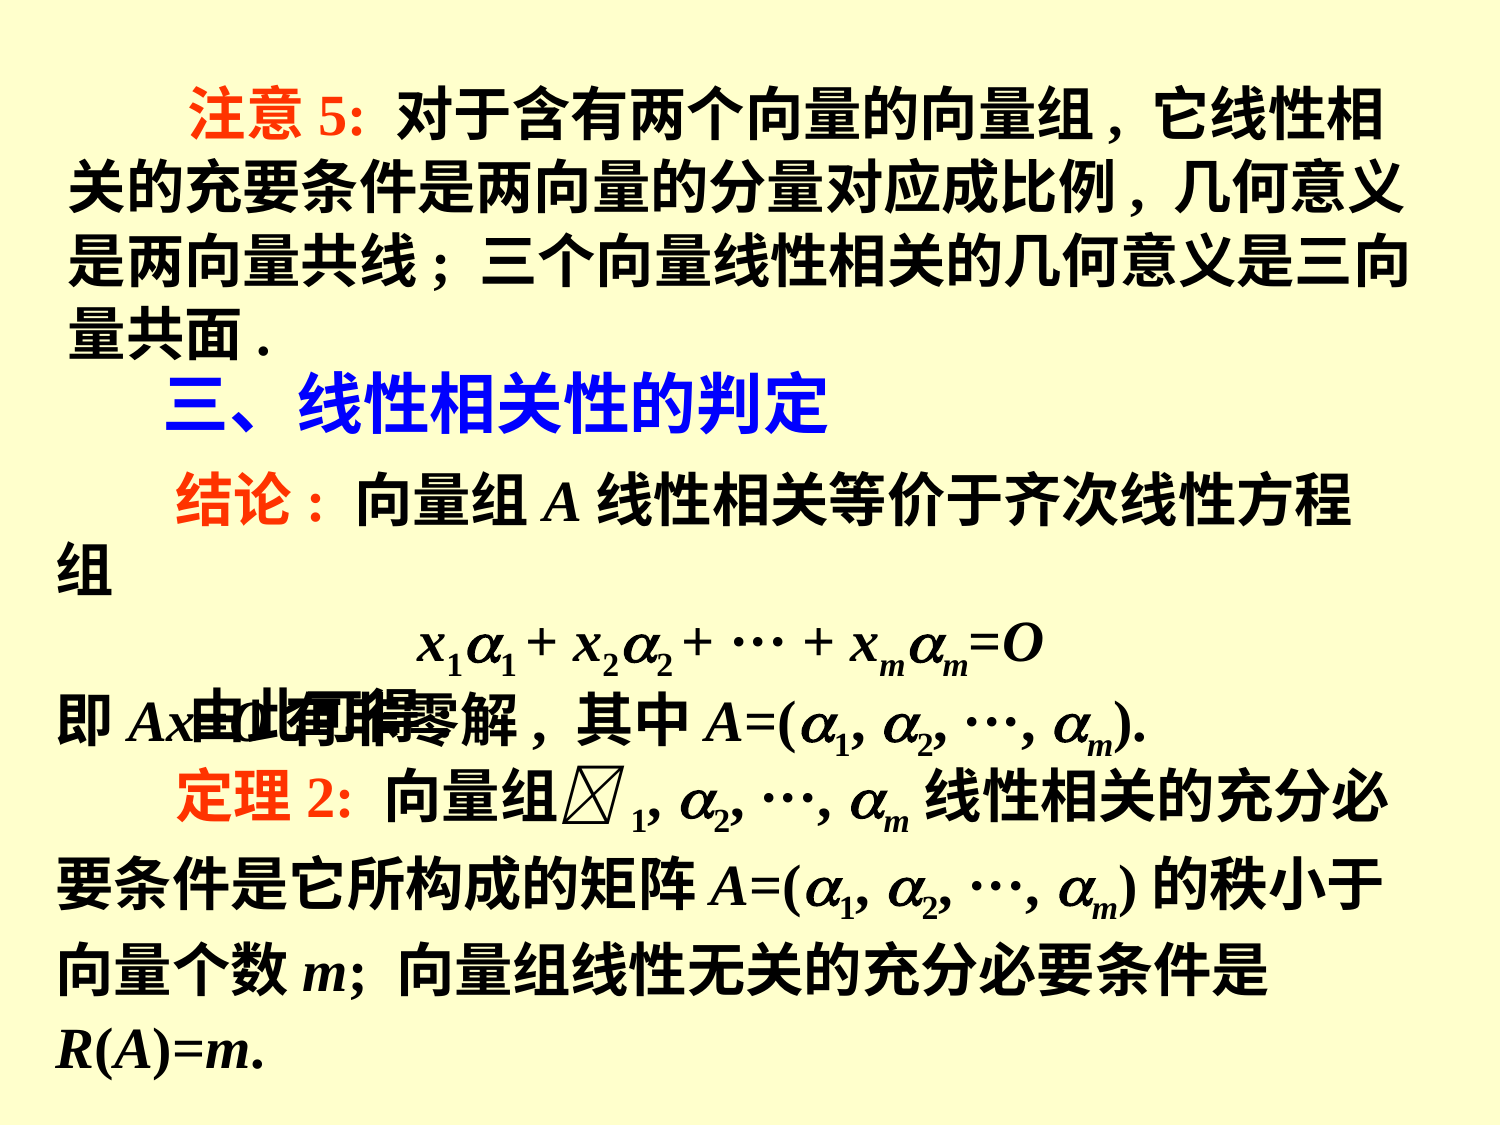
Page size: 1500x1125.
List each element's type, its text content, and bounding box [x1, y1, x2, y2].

text_box 三、线性相关性的判定 [148, 350, 846, 449]
text_box 由此可得: [173, 671, 470, 757]
text_box 定理2: 向量组1, 2, ···, m线性相关的充分必要条件是它所构成的矩阵A=(1, 2, ···, m)的秩小于向量个数m; 向量组线性无关的充分必要条件是R(A)=m. [41, 743, 1429, 1088]
text_box 结论: 向量组A线性相关等价于齐次线性方程组 x11 + x22 + ··· + xmm=O 即Ax=O有非零解, 其中A=(1, 2, ···, m). [41, 456, 1420, 743]
text_box 注意5: 对于含有两个向量的向量组, 它线性相关的充要条件是两向量的分量对应成比例, 几何意义是两向量共线; 三个向量线性相关的几何意义是三向量共面. [53, 66, 1441, 375]
